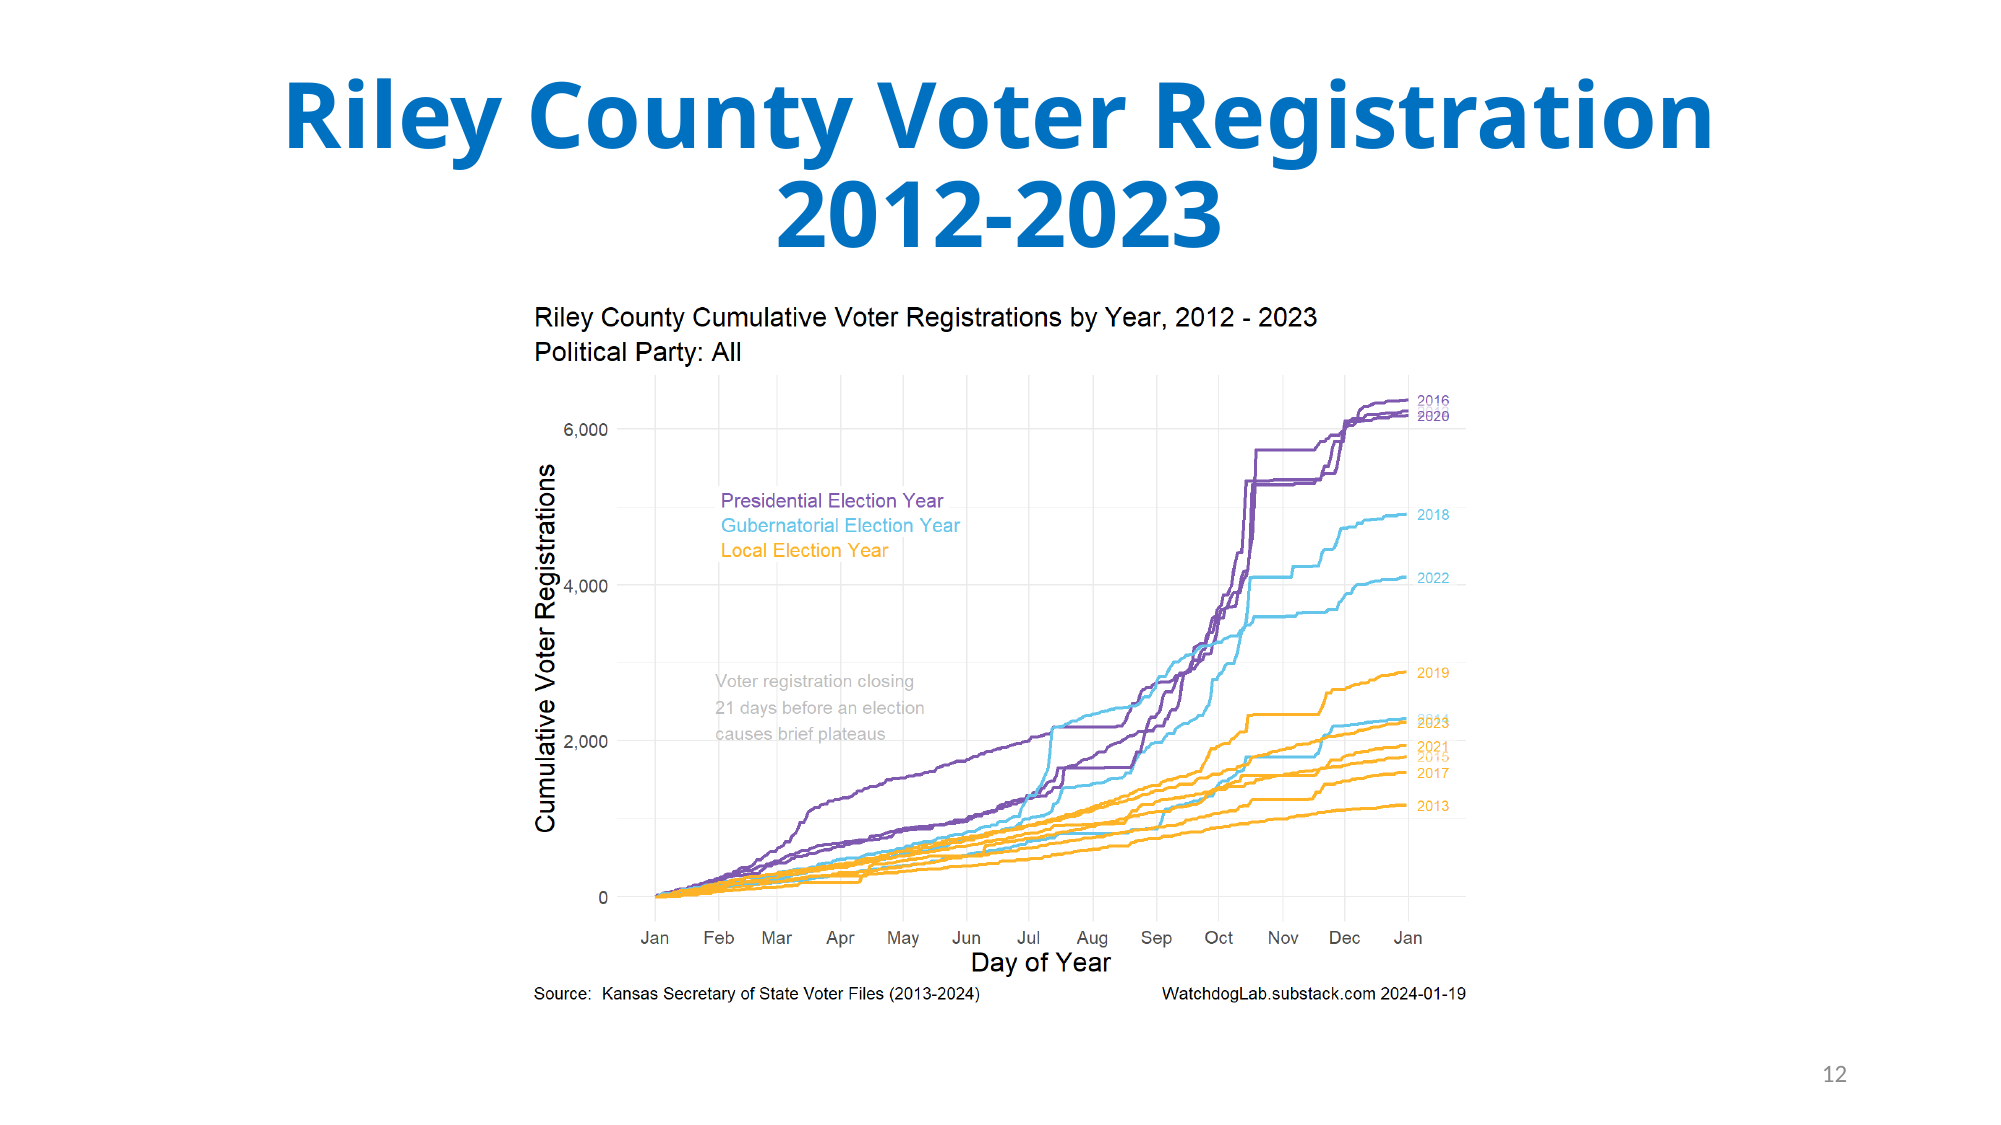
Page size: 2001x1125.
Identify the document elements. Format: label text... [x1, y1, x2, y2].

slide_number ‹#› [1412, 1042, 1863, 1103]
title Riley County Voter Registration 2012-2023 [137, 59, 1863, 278]
picture [524, 297, 1475, 1011]
